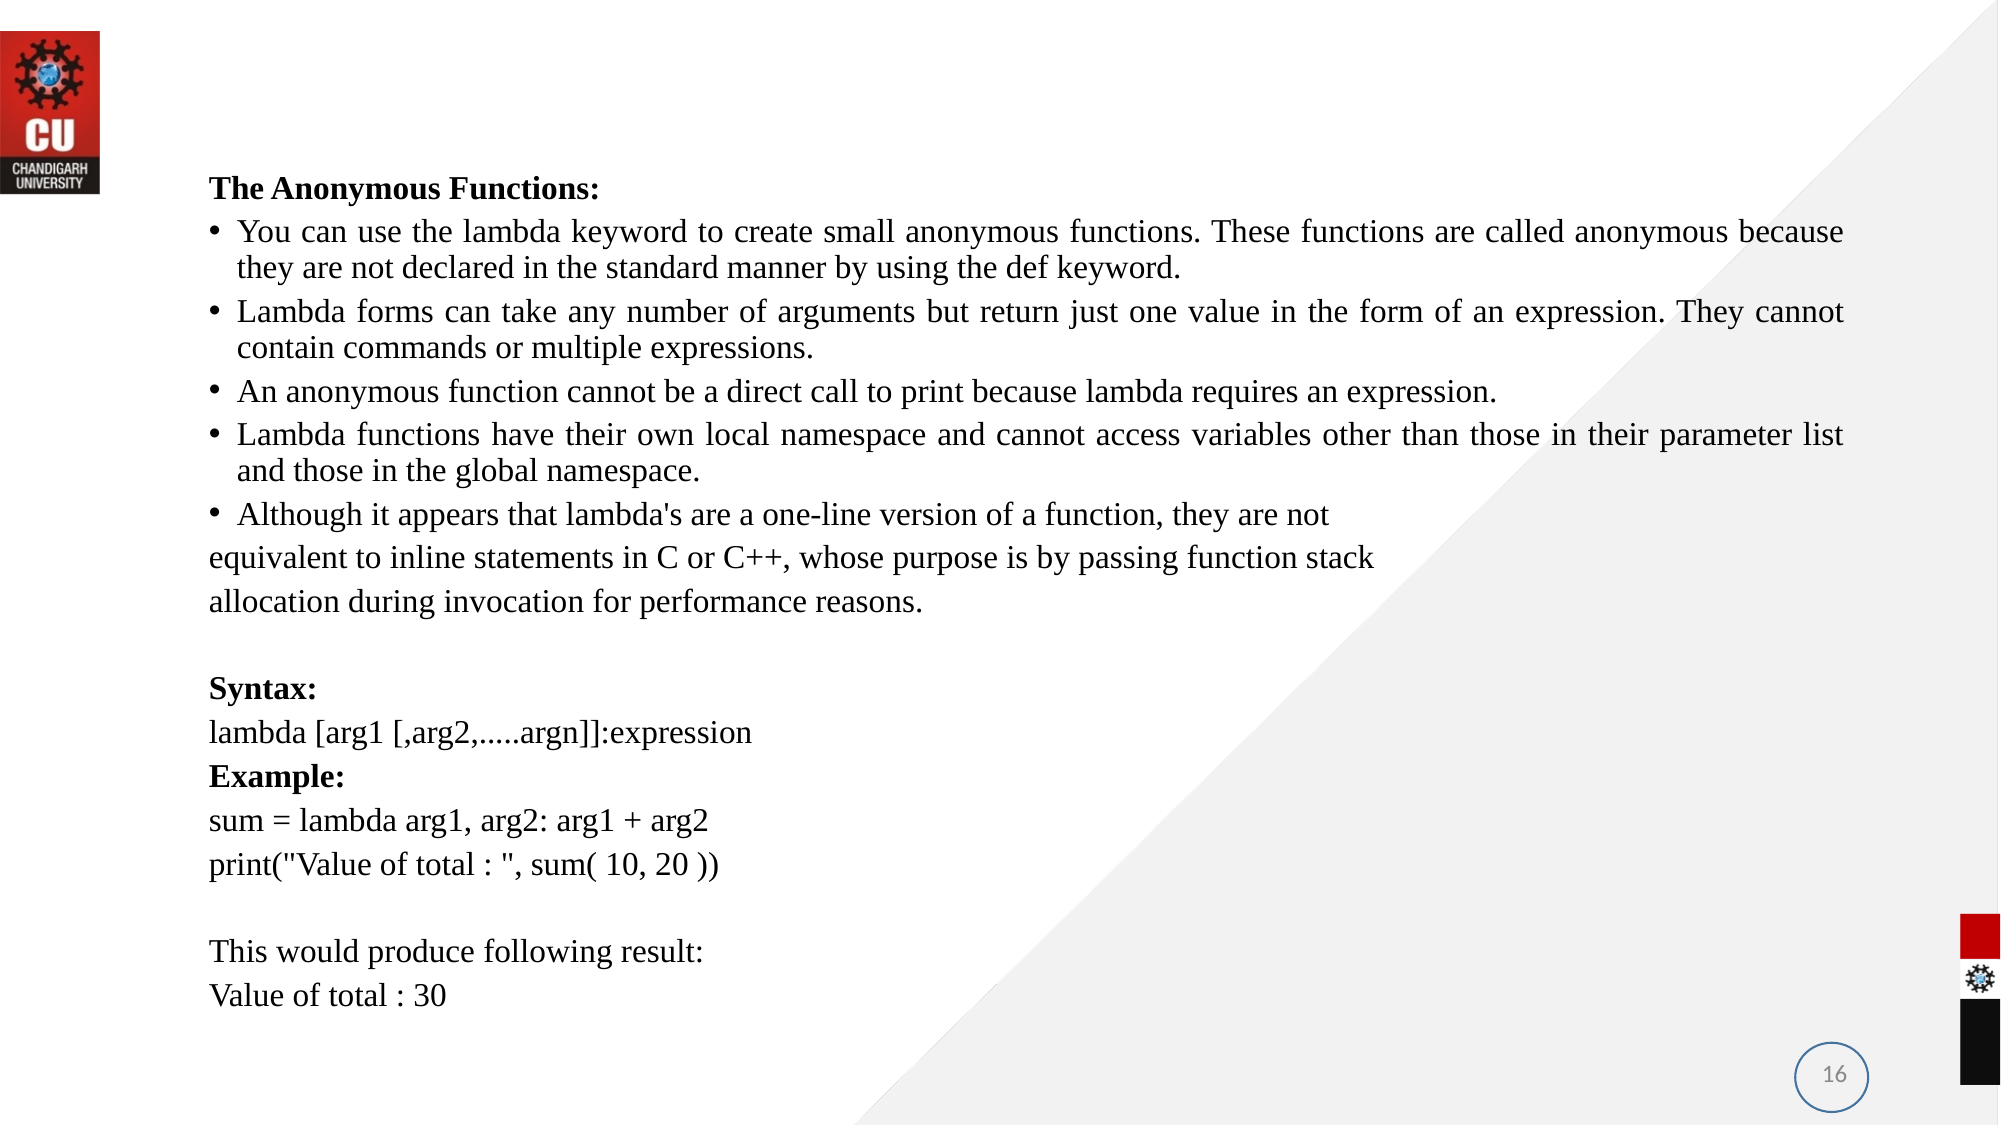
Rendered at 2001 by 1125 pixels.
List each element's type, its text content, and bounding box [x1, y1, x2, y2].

picture [0, 0, 2001, 1125]
list The Anonymous Functions: You can use the lambda keyword to create small anonymous functions. These functions are called anonymous because they are not declared in the standard manner by using the def keyword. Lambda forms can take any number of arguments but return just one value in the form of an expression. They cannot contain commands or multiple expressions. An anonymous function cannot be a direct call to print because lambda requires an expression. Lambda functions have their own local namespace and cannot access variables other than those in their parameter list and those in the global namespace. Although it appears that lambda's are a one-line version of a function, they are not equivalent to inline statements in C or C++, whose purpose is by passing function stack allocation during invocation for performance reasons. Syntax: lambda [arg1 [,arg2,.....argn]]:expression Example: sum = lambda arg1, arg2: arg1 + arg2 print("Value of total : ", sum( 10, 20 )) This would produce following result: Value of total : 30 [137, 162, 1863, 1014]
slide_number 16 [1412, 1042, 1863, 1103]
